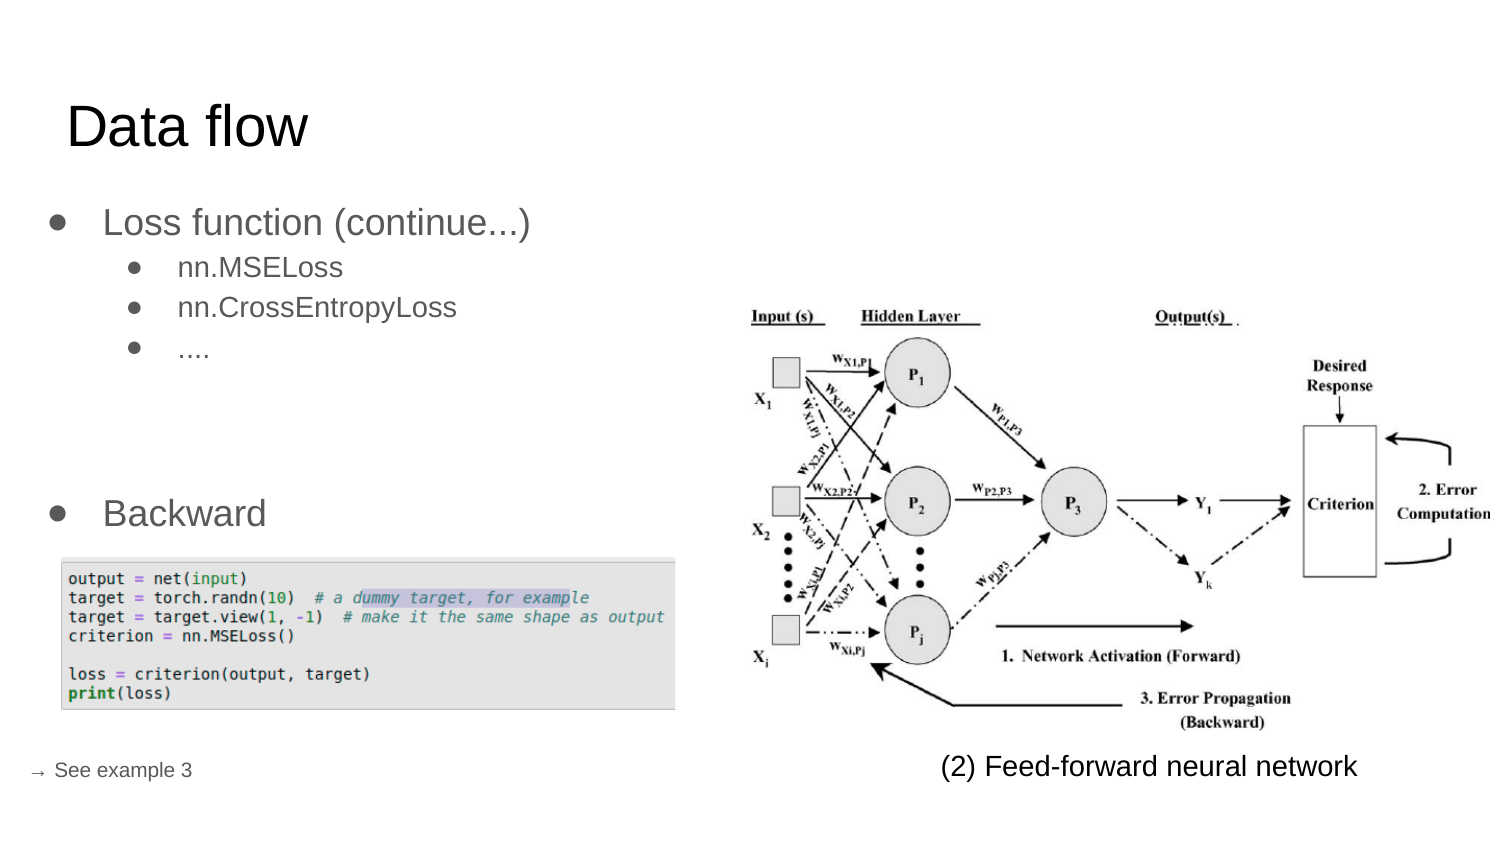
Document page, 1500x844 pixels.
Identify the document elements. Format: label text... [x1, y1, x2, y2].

list Loss function (continue...) nn.MSELoss nn.CrossEntropyLoss .... Backward → See example 3 [12, 176, 1411, 774]
picture [60, 556, 676, 710]
text_box (2) Feed-forward neural network [925, 740, 1387, 816]
title Data flow [51, 72, 1449, 167]
picture [749, 307, 1490, 731]
